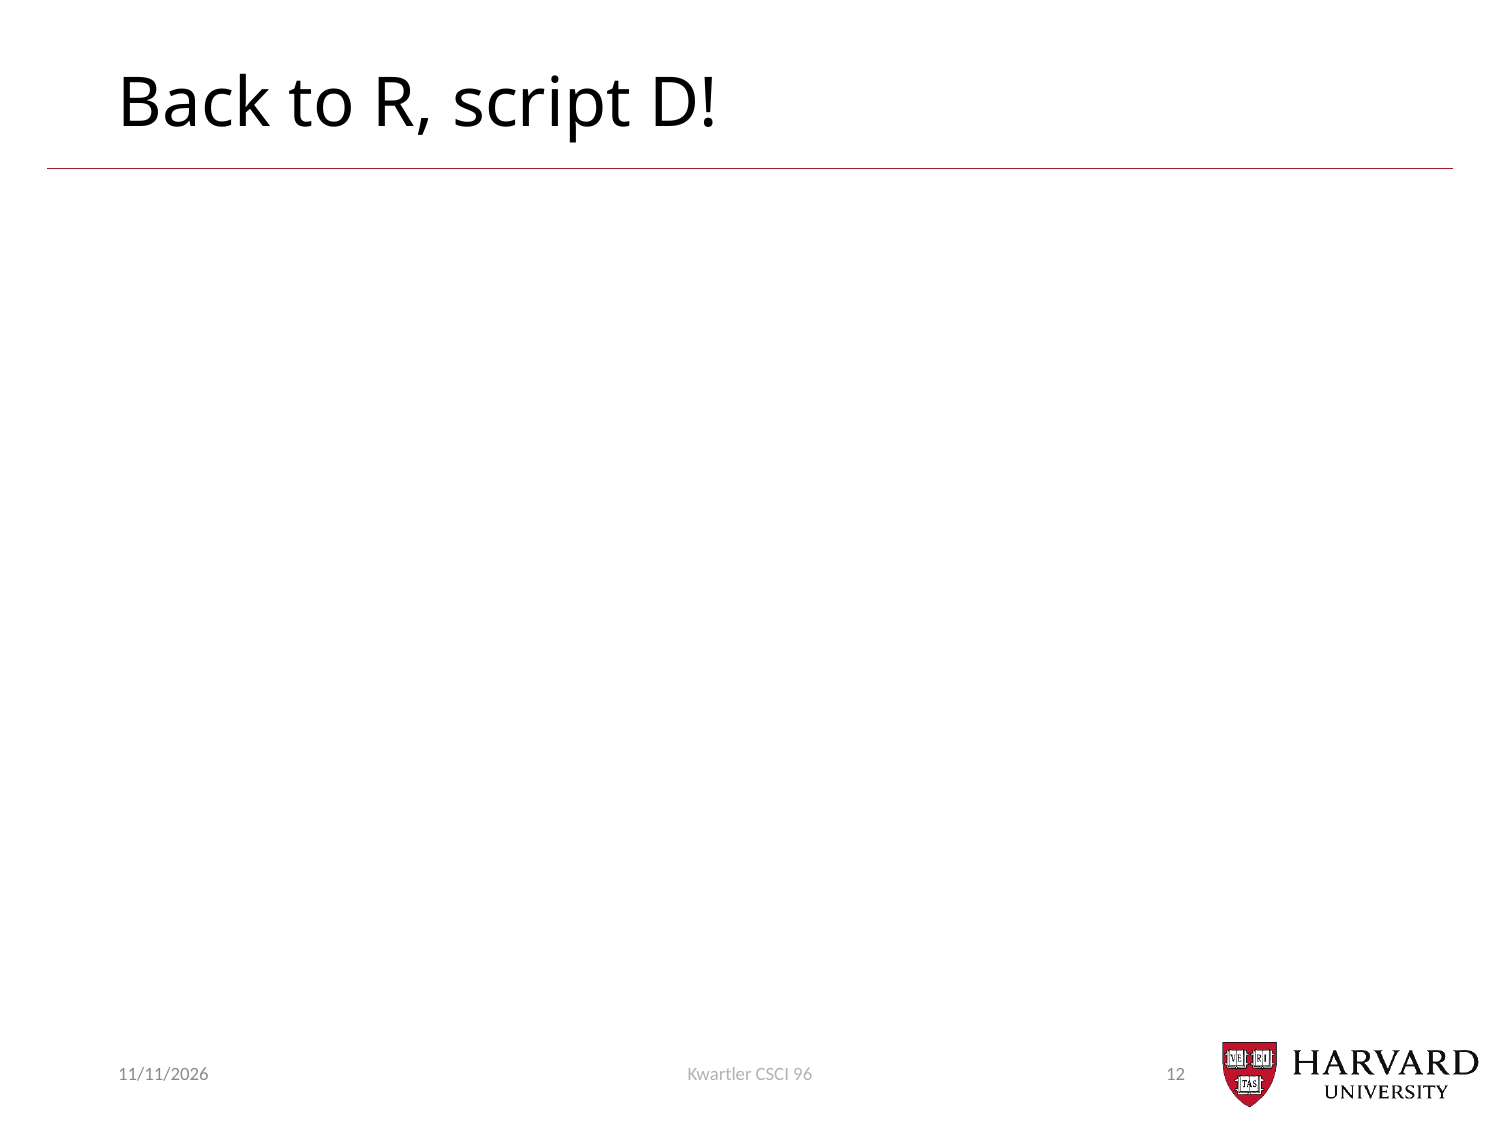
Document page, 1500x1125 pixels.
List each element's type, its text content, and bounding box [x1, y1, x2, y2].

footer Kwartler CSCI 96 [496, 1042, 1004, 1103]
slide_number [103, 1042, 441, 1103]
picture [1200, 1024, 1500, 1125]
slide_number 12 [1059, 1042, 1200, 1103]
title Back to R, script D! [103, 59, 1397, 157]
